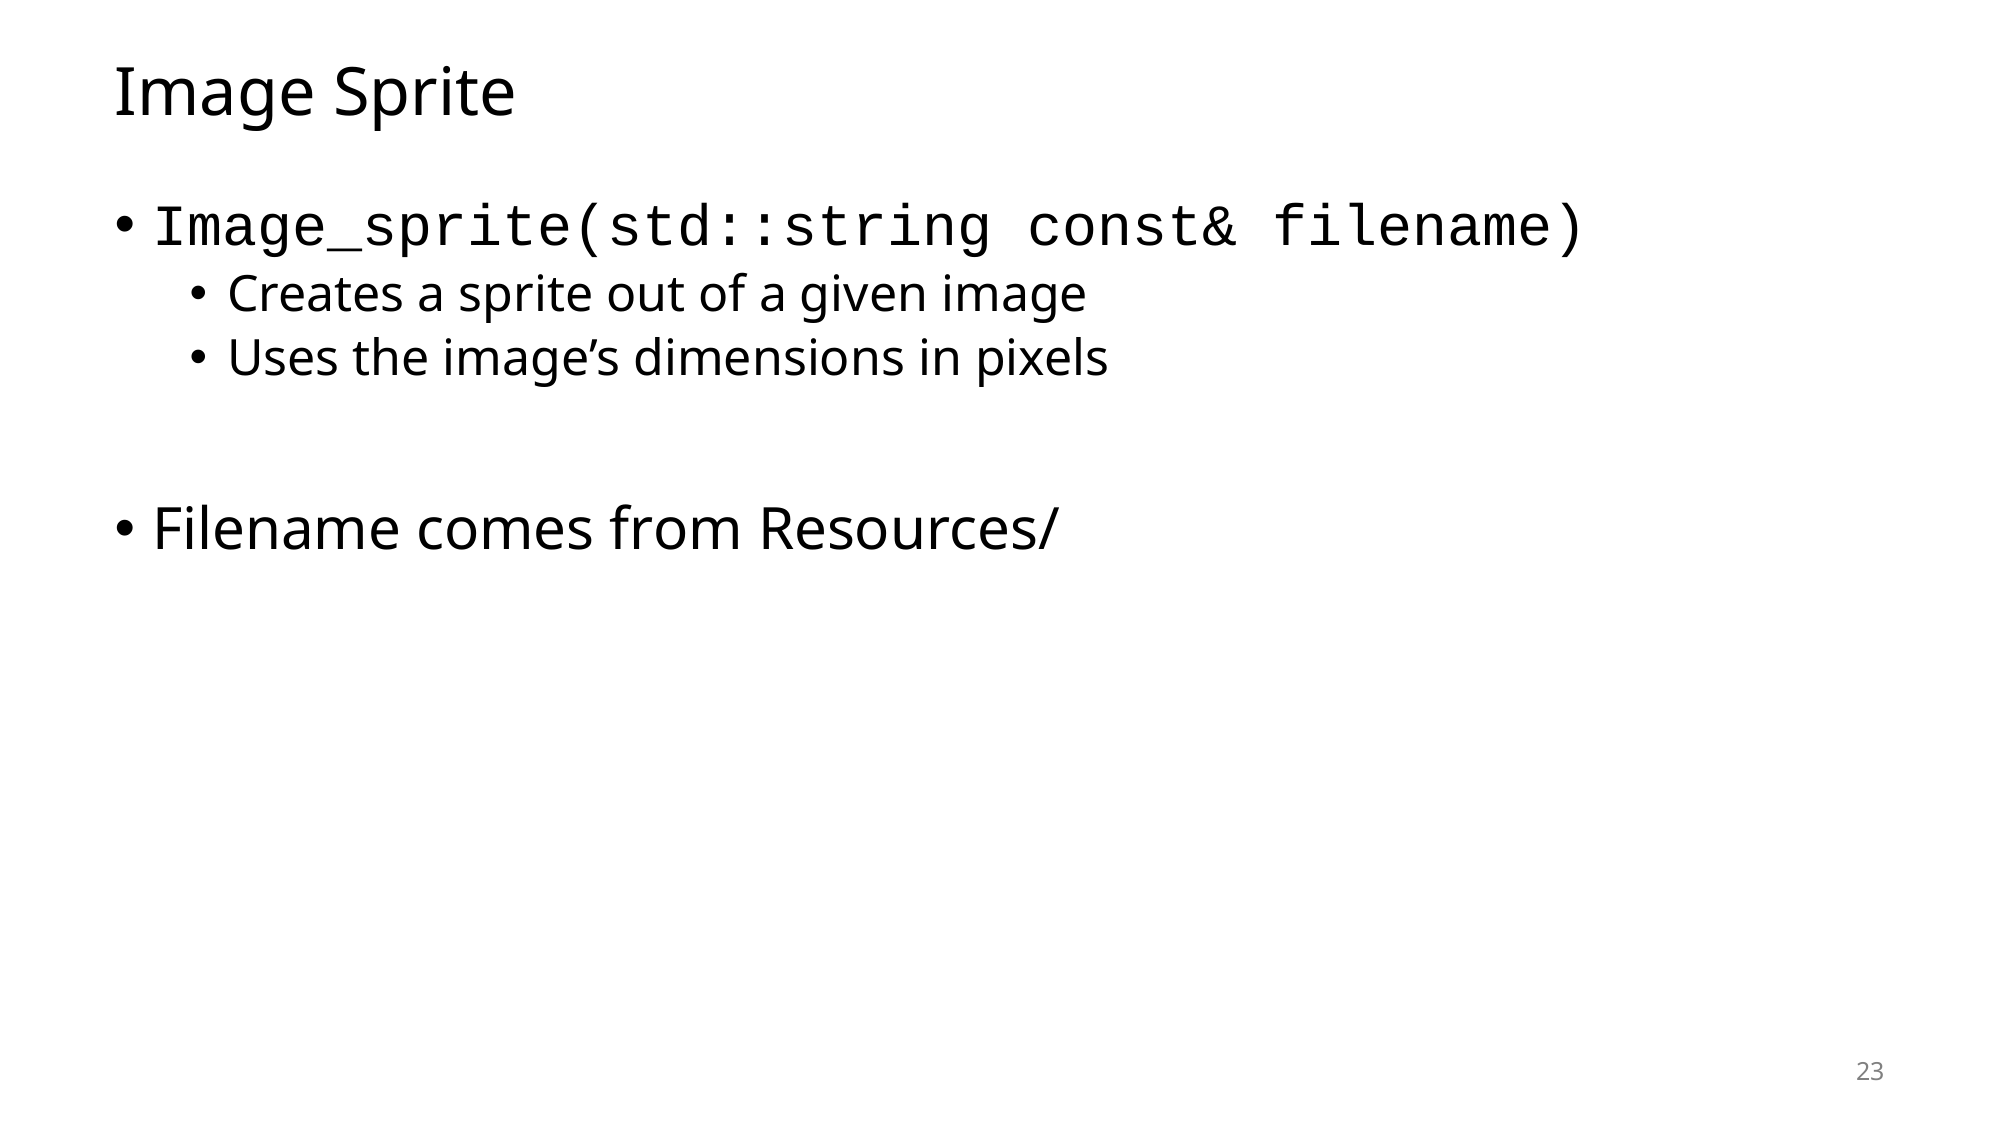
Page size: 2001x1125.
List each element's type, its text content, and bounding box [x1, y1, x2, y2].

list Image_sprite(std::string const& filename) Creates a sprite out of a given image Uses the image’s dimensions in pixels Filename comes from Resources/ [99, 187, 1900, 1013]
title Image Sprite [99, 37, 1900, 150]
slide_number 23 [1749, 1042, 1900, 1103]
